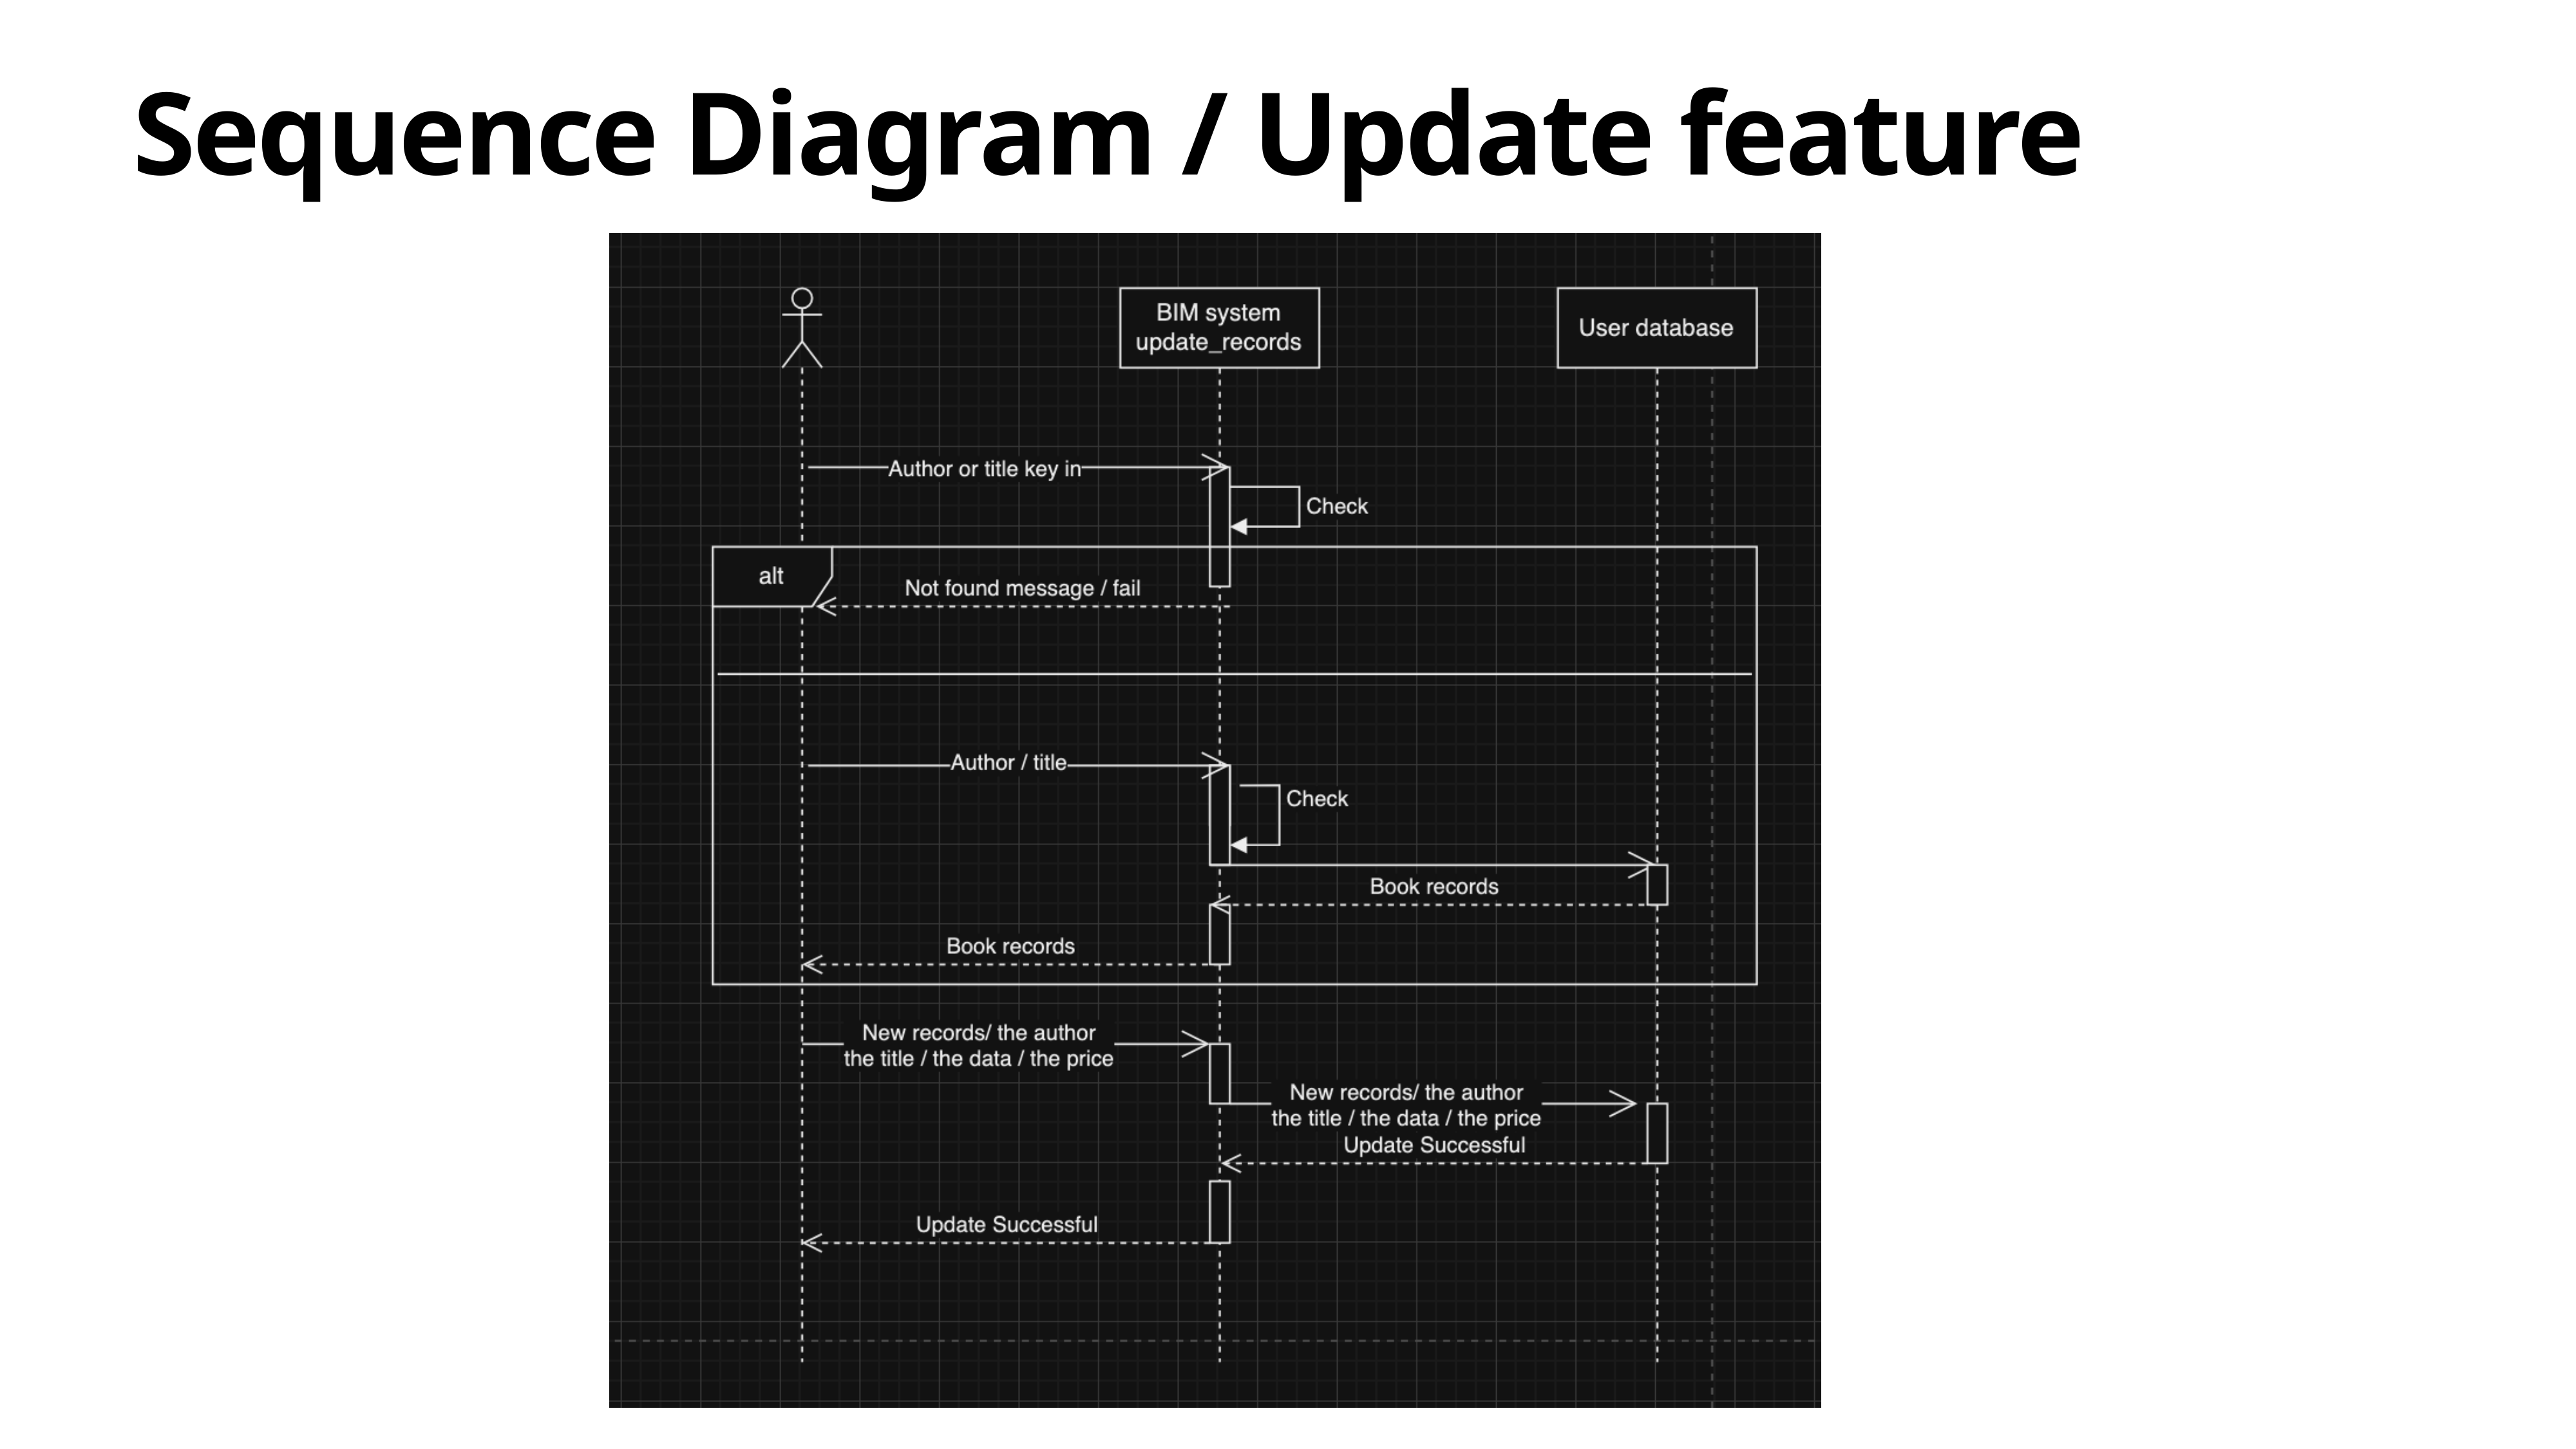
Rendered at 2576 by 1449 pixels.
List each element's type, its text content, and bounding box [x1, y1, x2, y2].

title Sequence Diagram / Update feature [127, 81, 2449, 234]
picture [609, 233, 1822, 1408]
